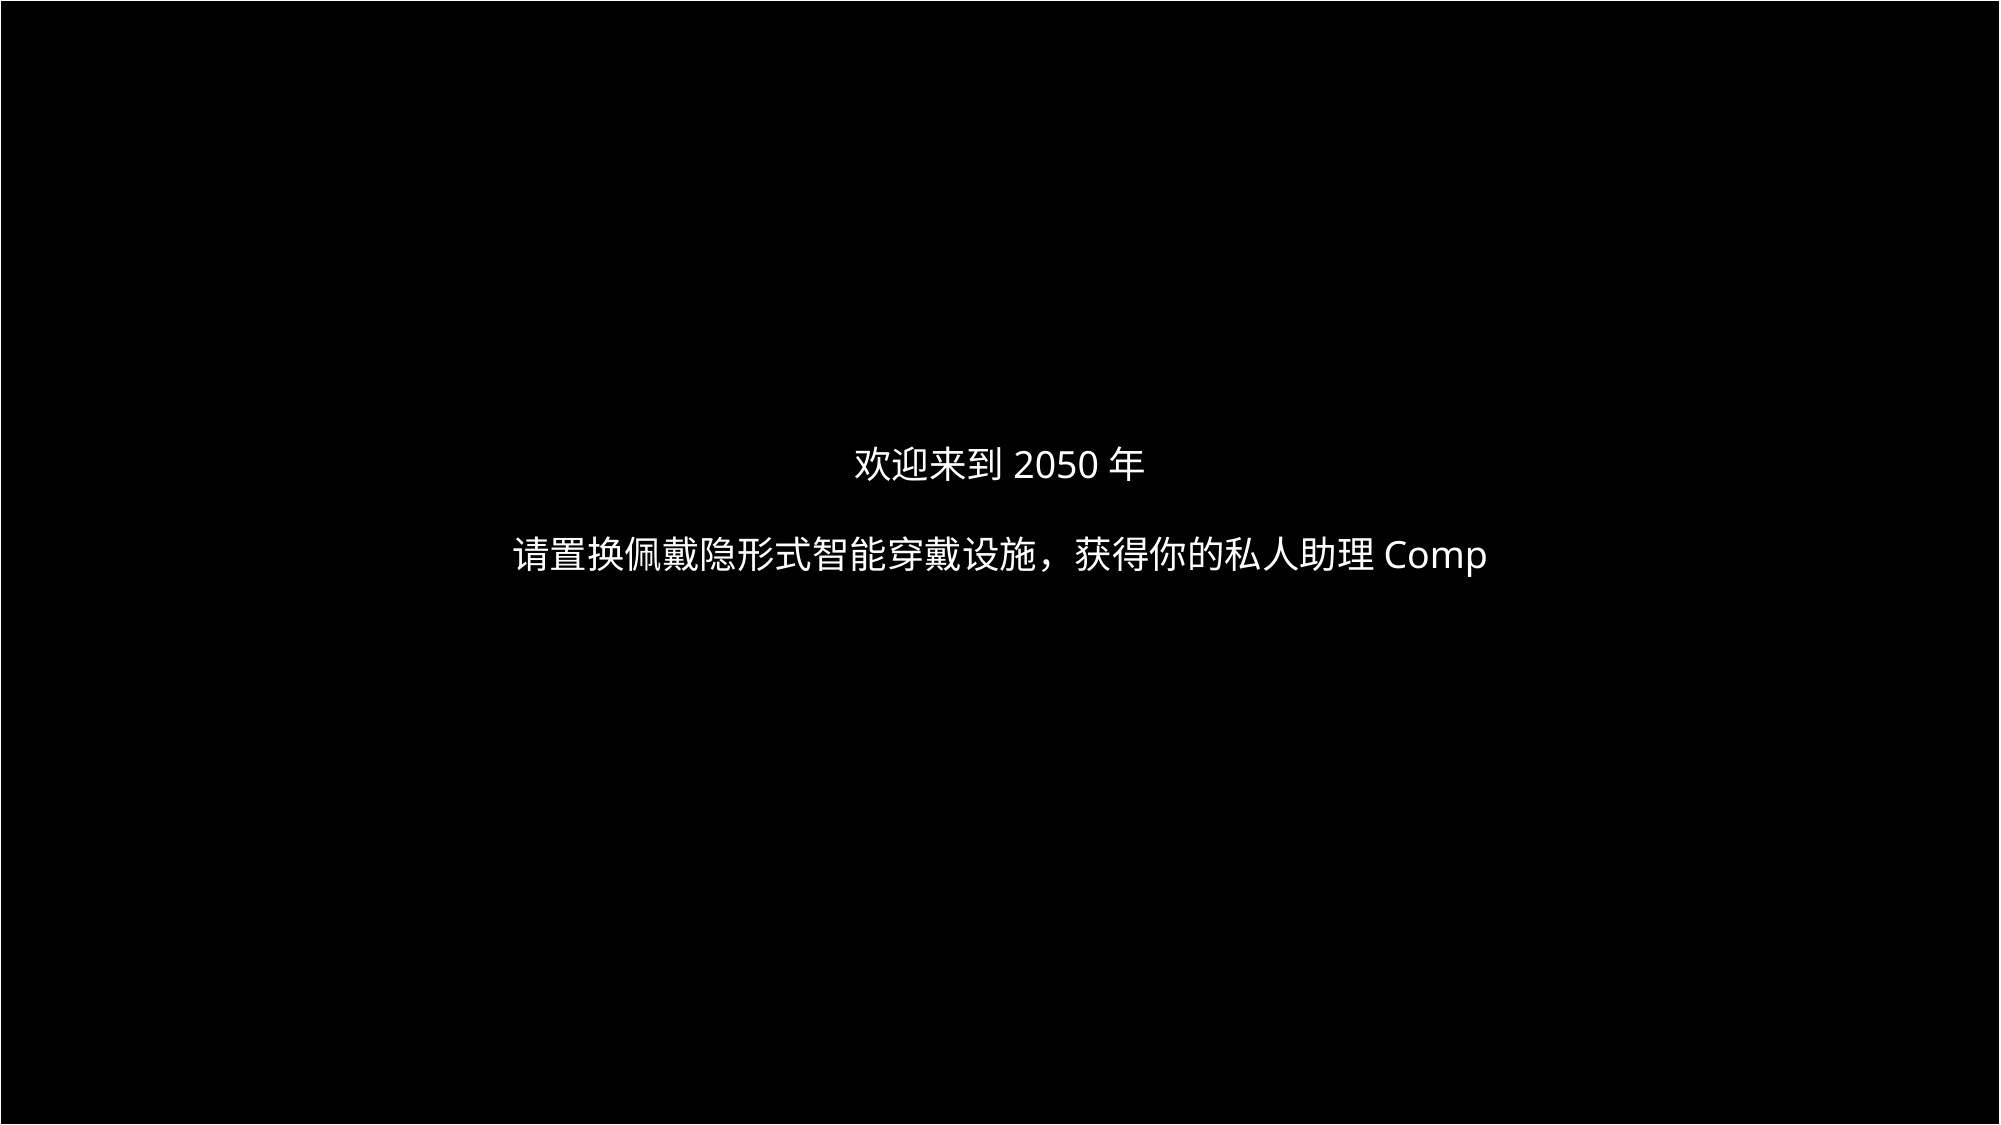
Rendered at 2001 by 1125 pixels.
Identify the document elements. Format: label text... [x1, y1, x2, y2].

text_box 欢迎来到2050年 请置换佩戴隐形式智能穿戴设施，获得你的私人助理Comp [497, 433, 1503, 584]
text_box [0, 0, 2000, 1125]
